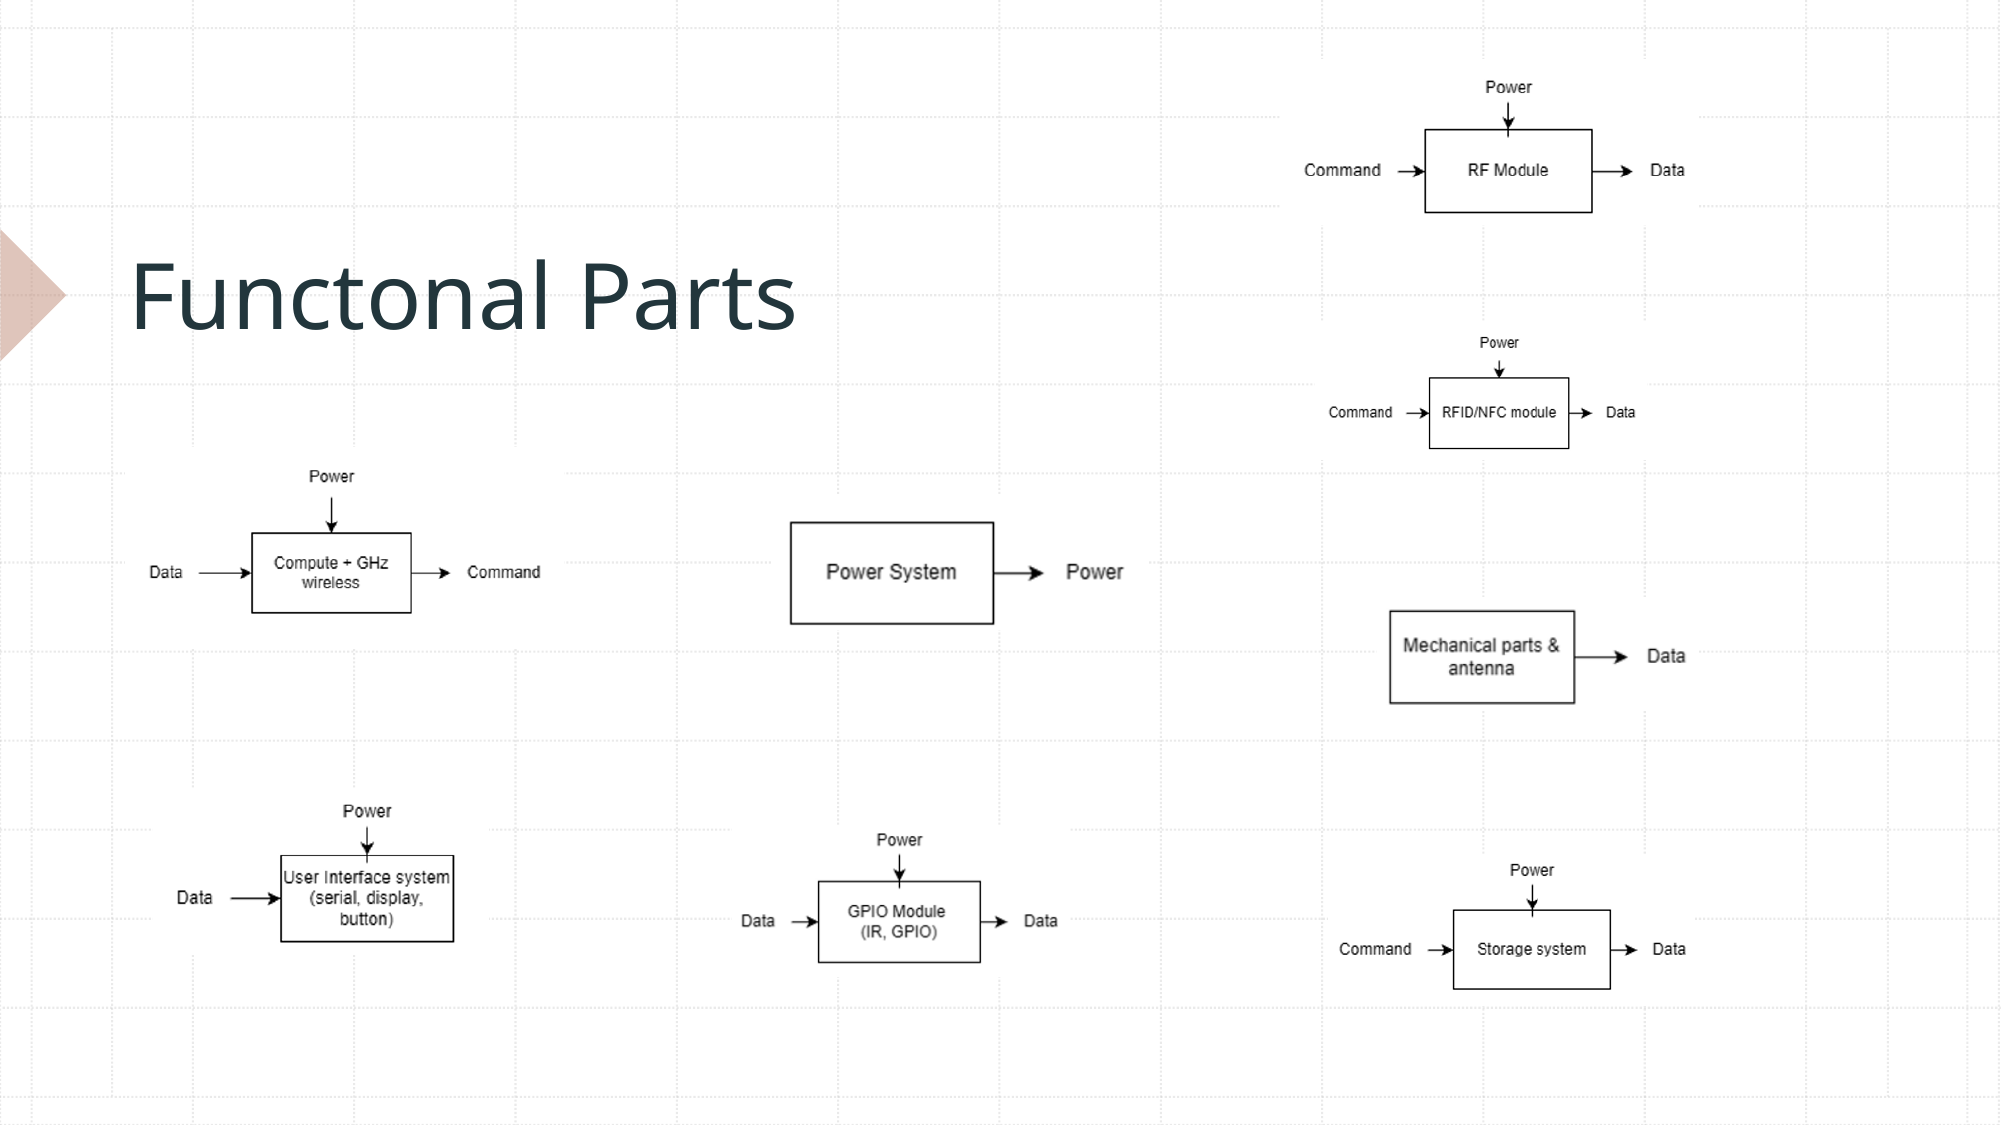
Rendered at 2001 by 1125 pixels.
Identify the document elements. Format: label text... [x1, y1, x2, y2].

picture [1315, 321, 1647, 460]
picture [1280, 59, 1699, 226]
picture [153, 789, 490, 956]
picture [732, 826, 1069, 977]
picture [1328, 854, 1695, 1006]
picture [772, 495, 1148, 630]
title Functonal Parts [113, 119, 1808, 356]
picture [1377, 597, 1699, 711]
picture [125, 447, 564, 649]
